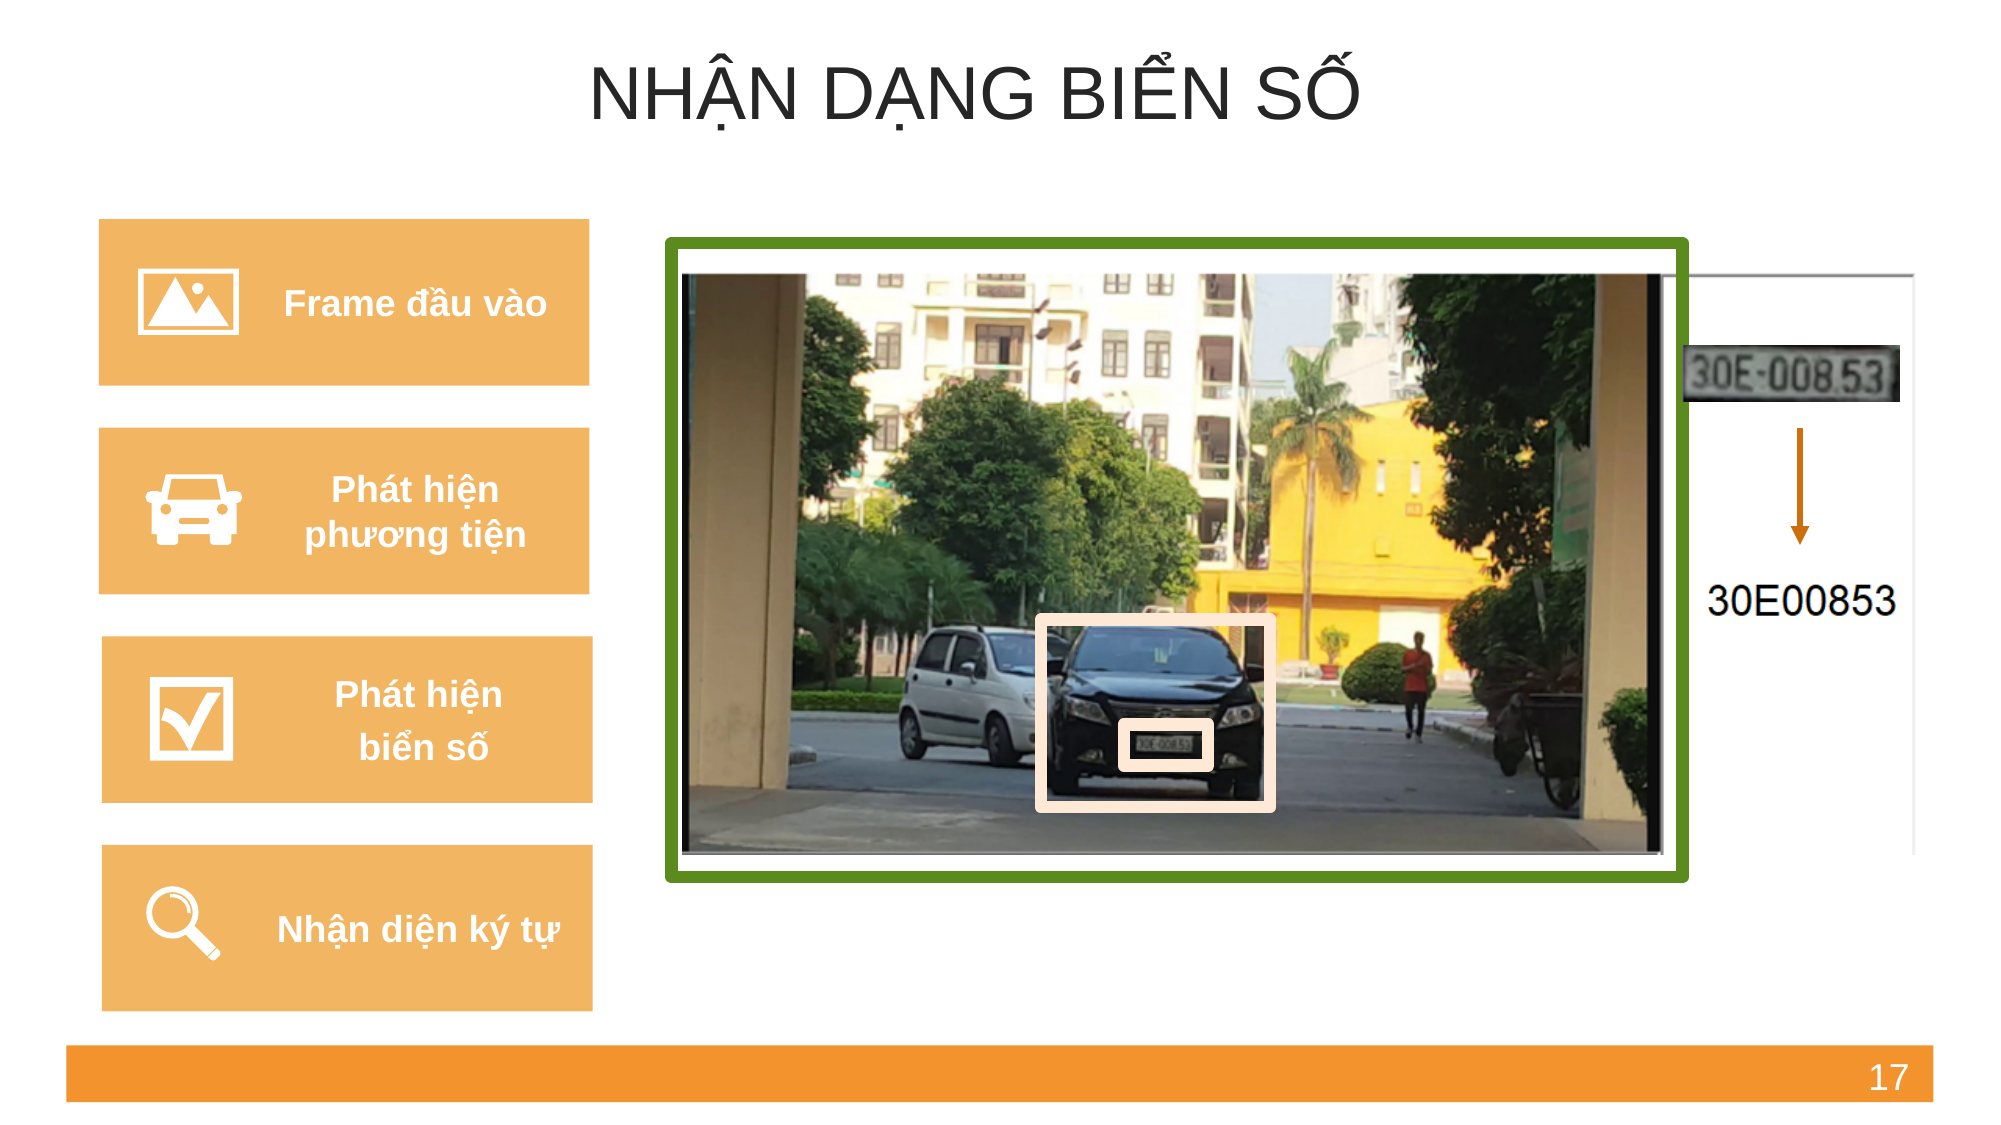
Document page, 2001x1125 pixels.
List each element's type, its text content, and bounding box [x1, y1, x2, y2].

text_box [101, 844, 593, 1012]
picture [682, 271, 1922, 855]
text_box 17 [1853, 1045, 1925, 1105]
list NHẬN DẠNG BIỂN SỐ [0, 36, 1952, 156]
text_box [101, 636, 593, 803]
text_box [98, 219, 590, 386]
text_box [671, 243, 1683, 878]
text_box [98, 427, 590, 595]
